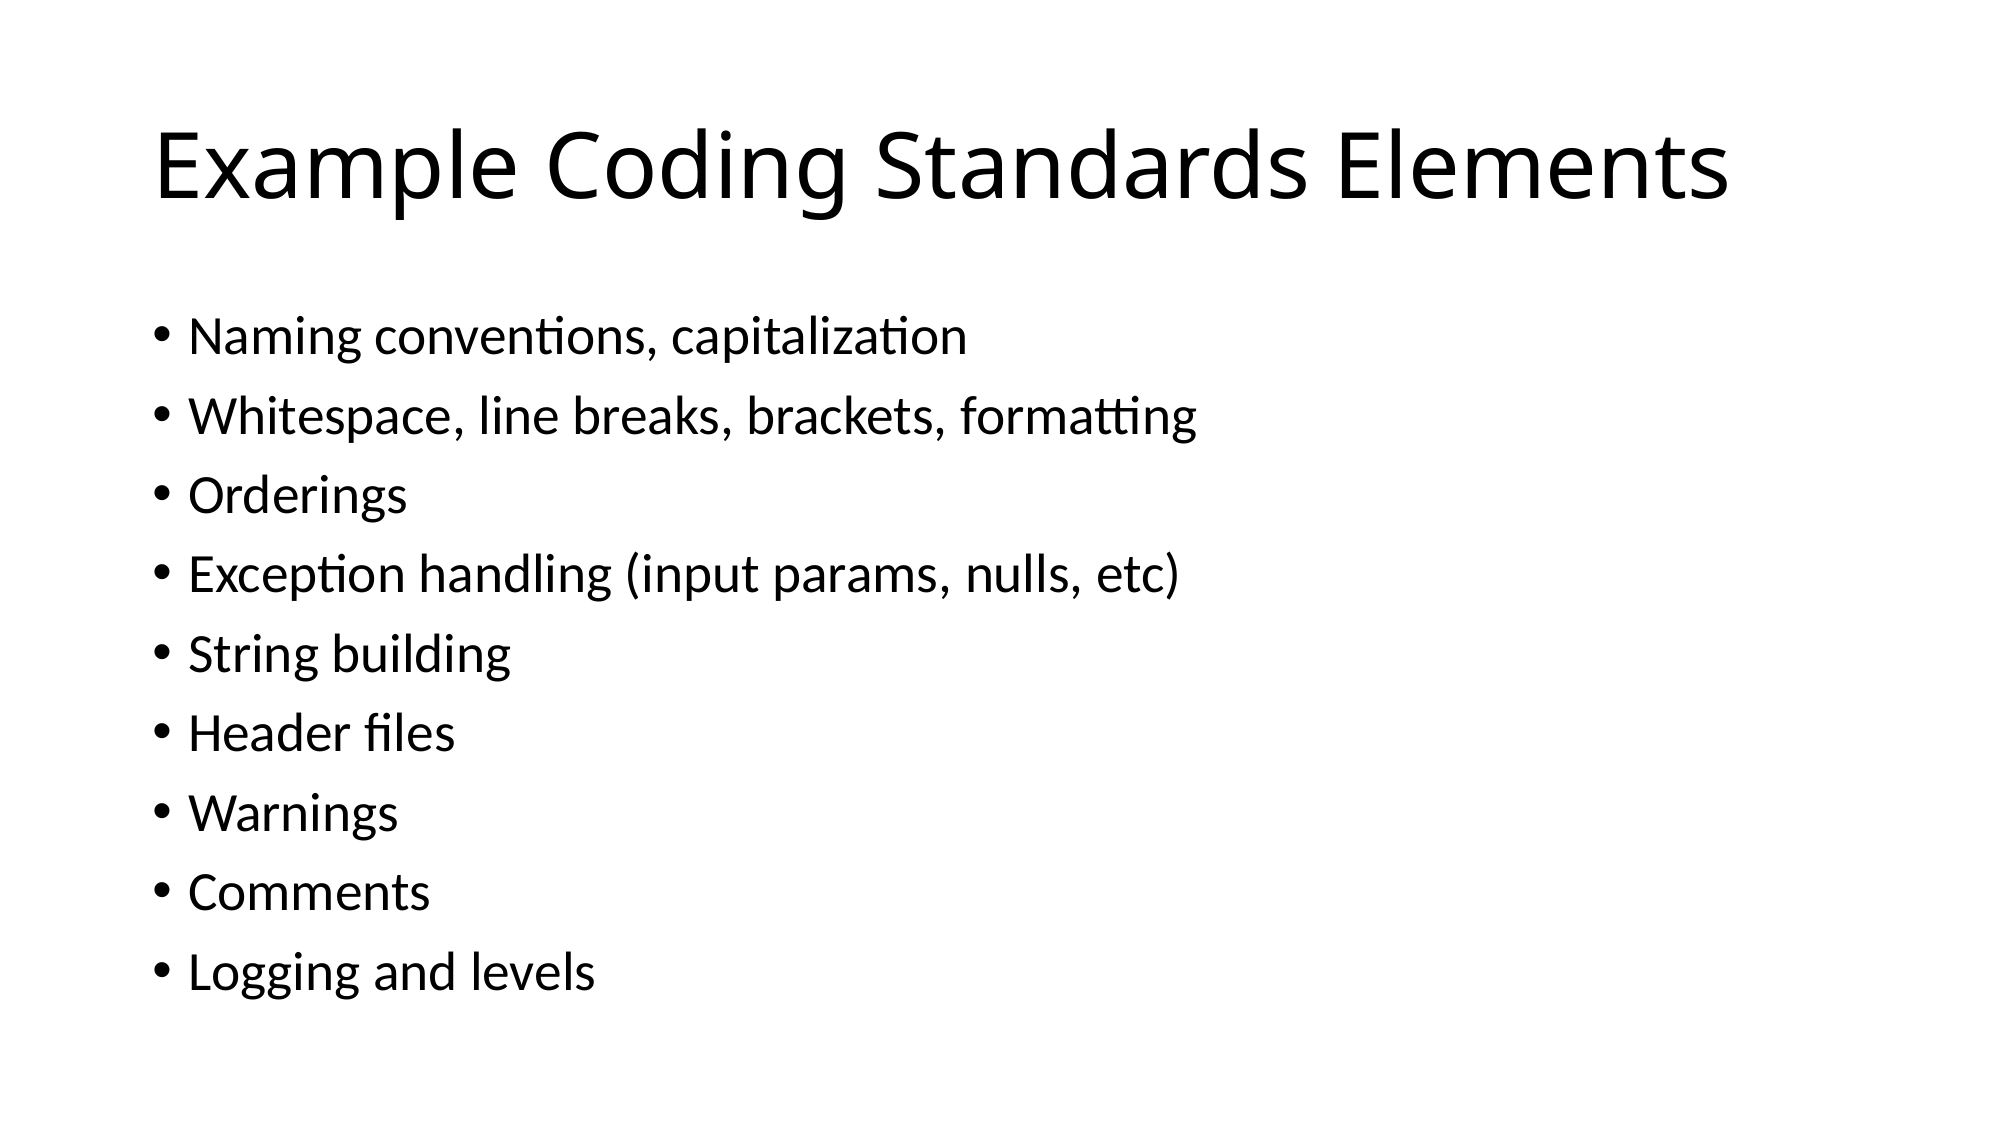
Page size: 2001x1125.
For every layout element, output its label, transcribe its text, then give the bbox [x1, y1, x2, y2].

title Example Coding Standards Elements [137, 59, 1863, 278]
list Naming conventions, capitalization Whitespace, line breaks, brackets, formatting Orderings Exception handling (input params, nulls, etc) String building Header files Warnings Comments Logging and levels [137, 299, 1863, 1014]
